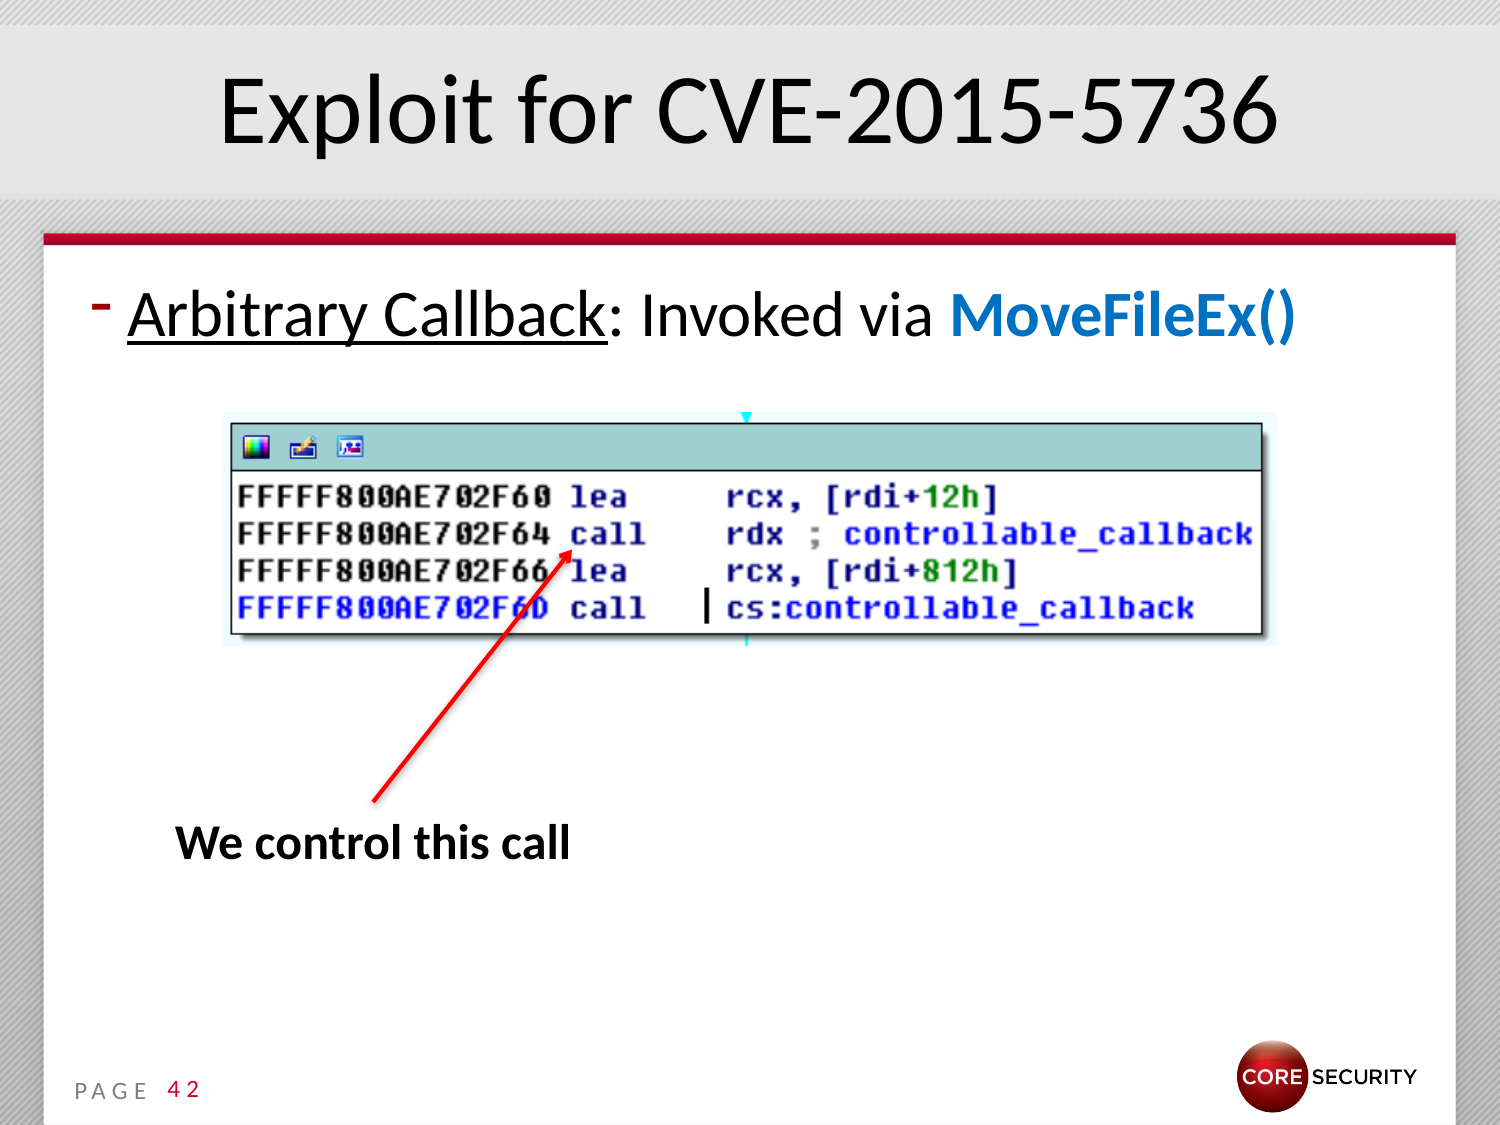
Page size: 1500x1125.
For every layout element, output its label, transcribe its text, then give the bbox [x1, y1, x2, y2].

list Arbitrary Callback: Invoked via MoveFileEx() [75, 262, 1425, 1003]
picture [0, 0, 1500, 1125]
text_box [152, 549, 595, 878]
title Exploit for CVE-2015-5736 [75, 67, 1425, 172]
slide_number 42 [152, 1067, 503, 1111]
